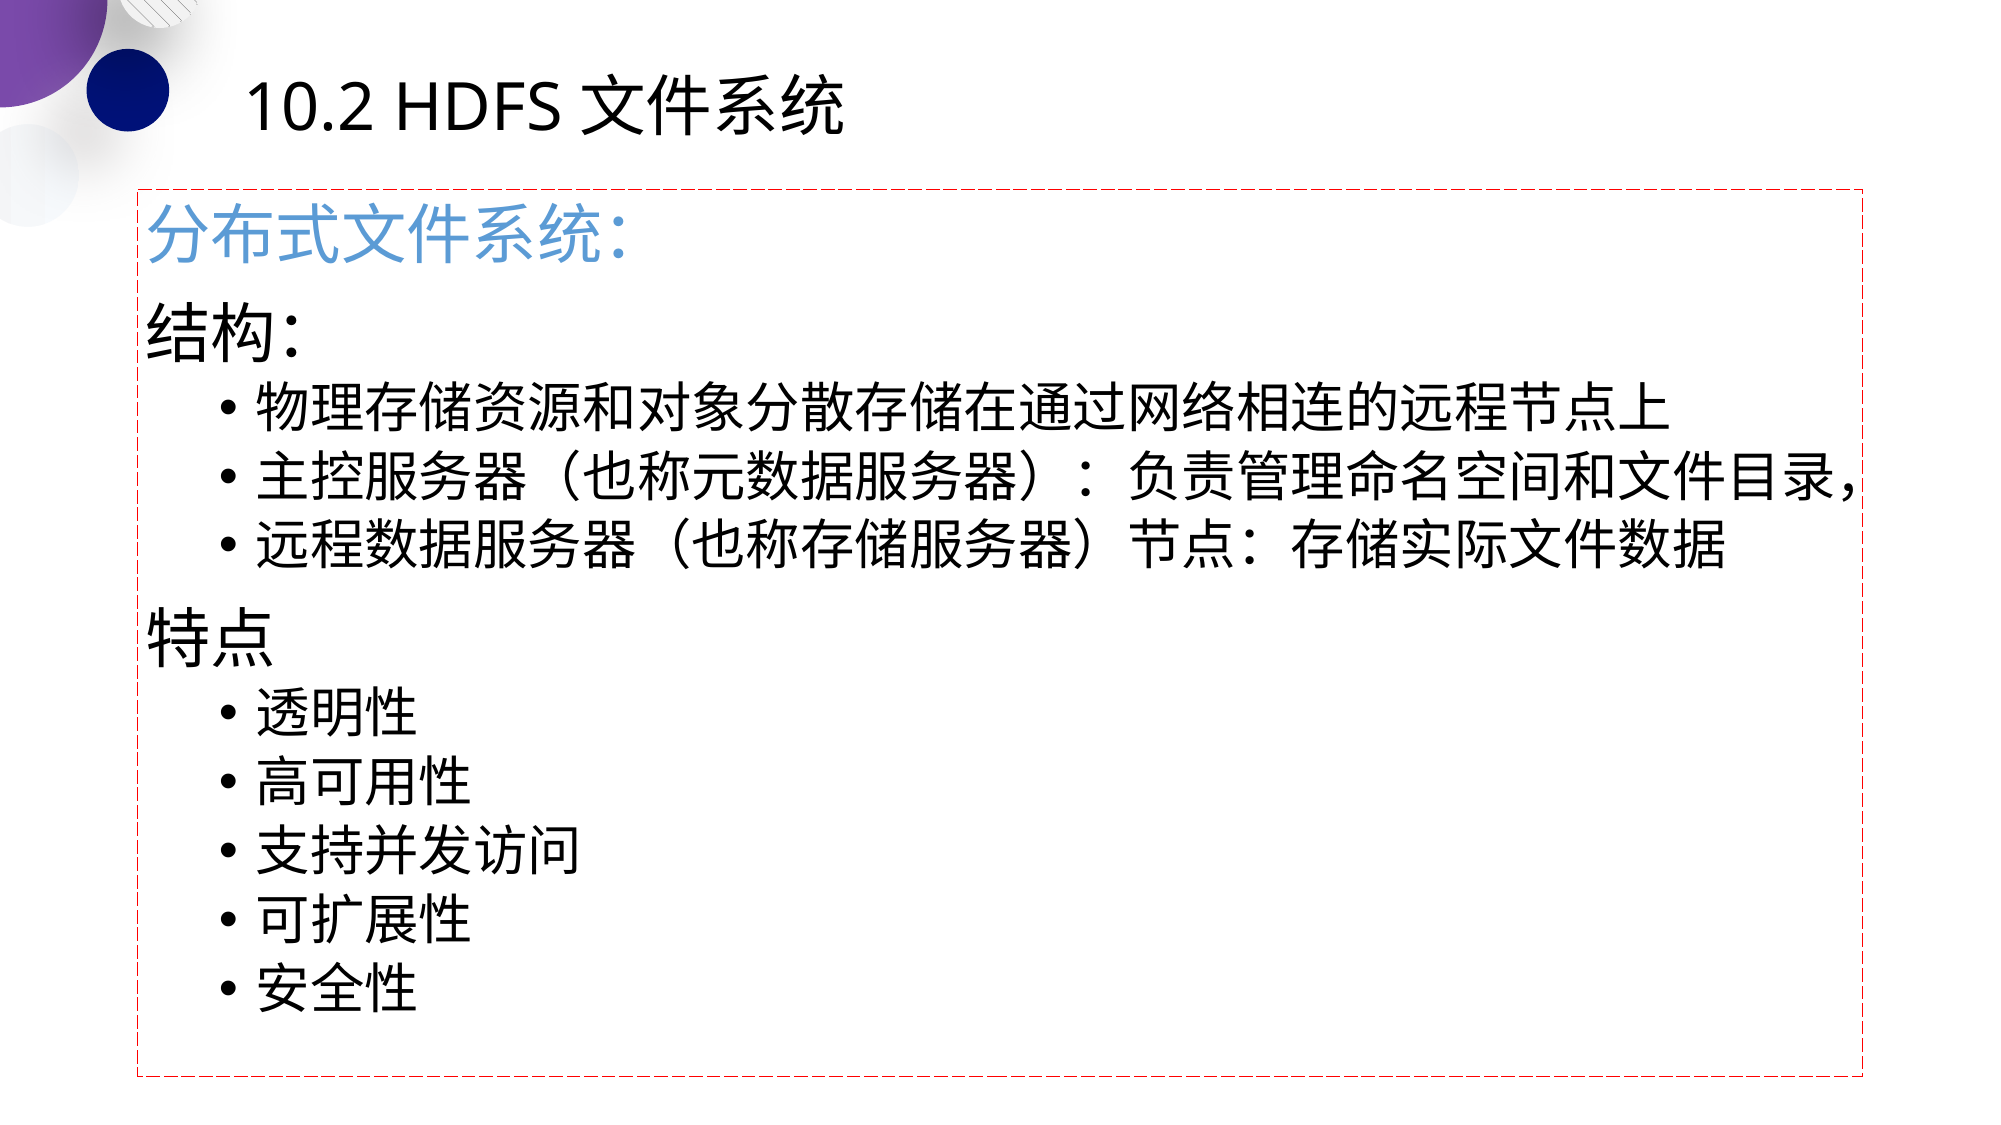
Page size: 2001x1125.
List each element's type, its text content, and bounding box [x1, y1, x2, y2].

list 分布式文件系统： 结构： 物理存储资源和对象分散存储在通过网络相连的远程节点上 主控服务器（也称元数据服务器）：负责管理命名空间和文件目录， 远程数据服务器（也称存储服务器）节点：存储实际文件数据 特点 透明性 高可用性 支持并发访问 可扩展性 安全性 [137, 189, 1863, 1077]
text_box [362, 291, 1638, 975]
title 10.2 HDFS文件系统 [235, 59, 1863, 159]
slide_number [1550, 1042, 2000, 1103]
